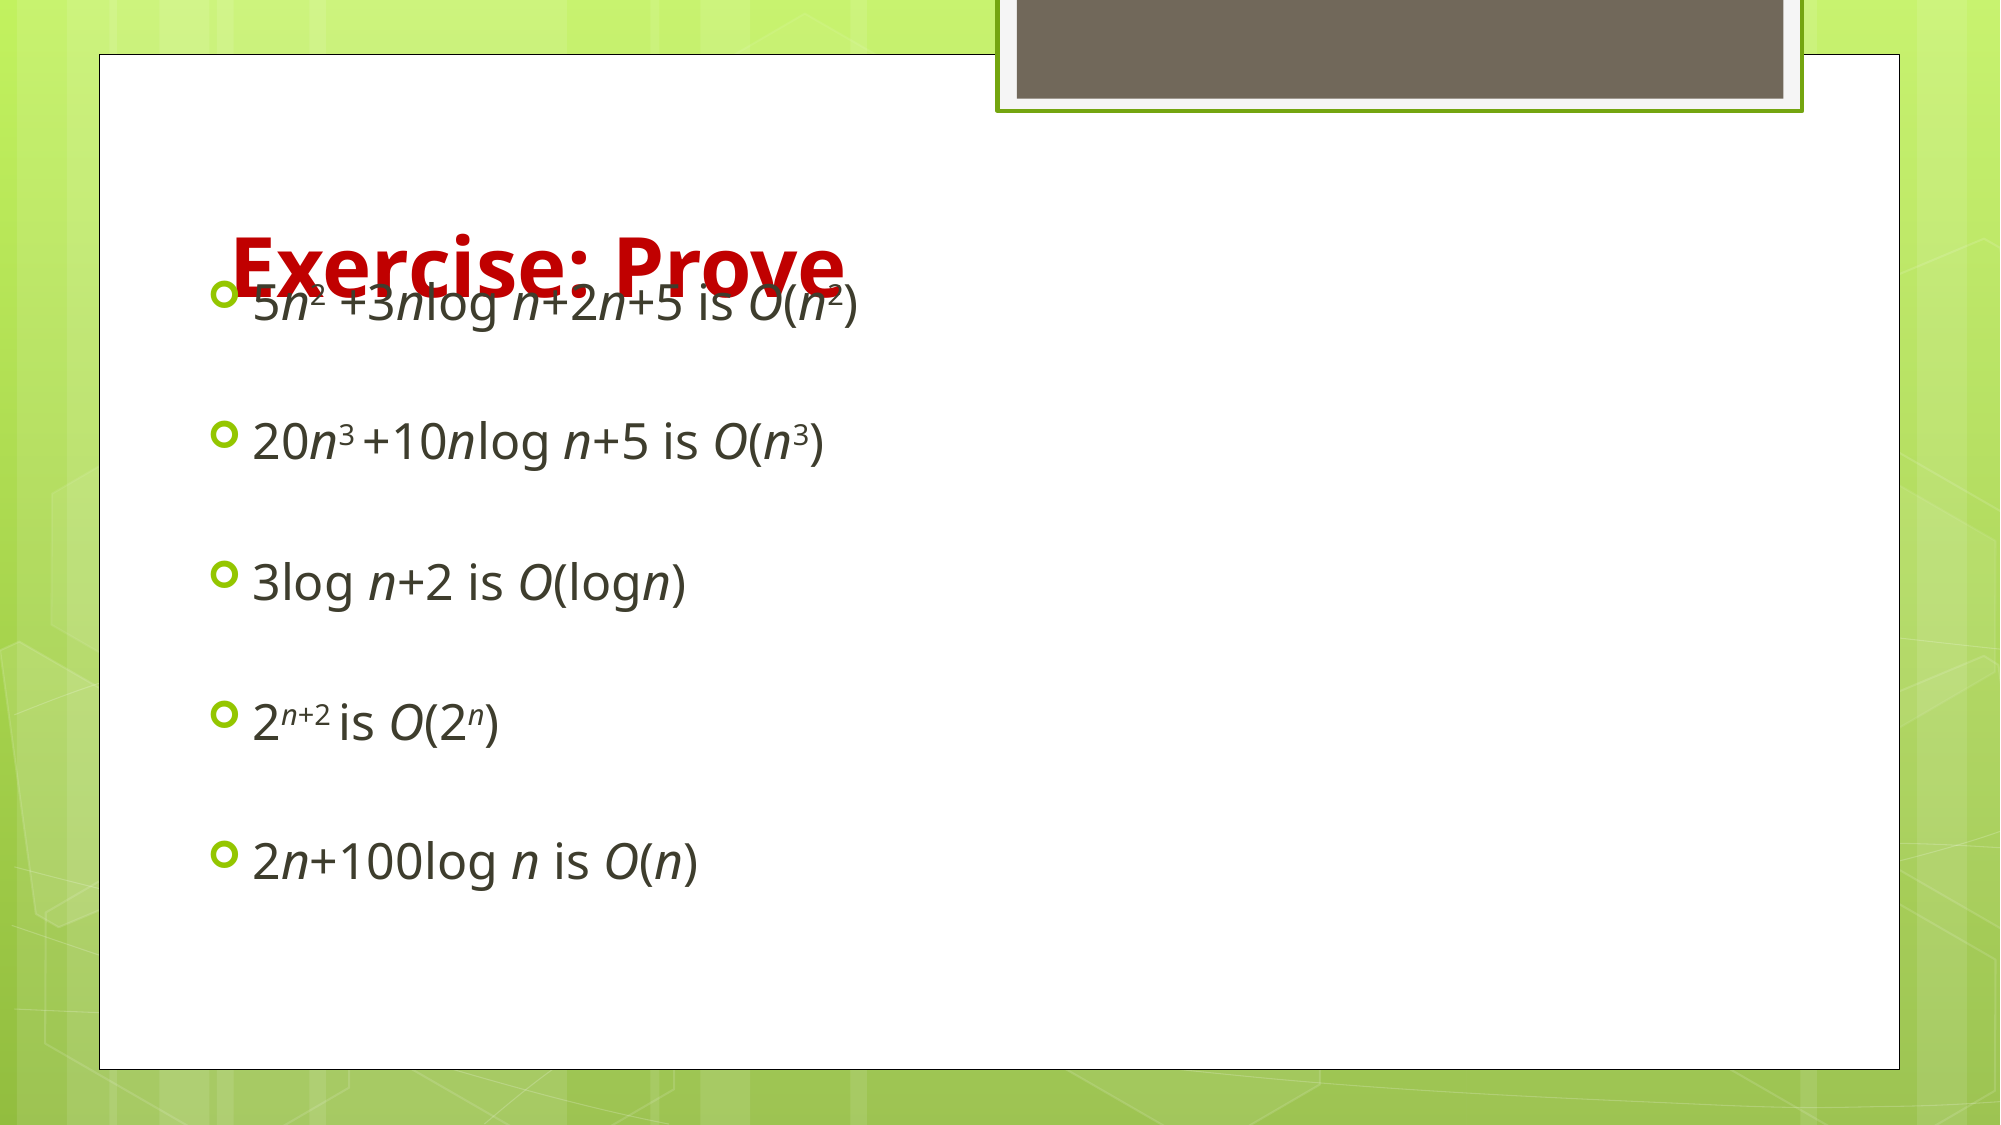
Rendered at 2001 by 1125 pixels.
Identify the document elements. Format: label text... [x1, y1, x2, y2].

list 5n2 +3nlog n+2n+5 is O(n2) 20n3 +10nlog n+5 is O(n3) 3log n+2 is O(logn) 2n+2 is O(2n) 2n+100log n is O(n) [181, 262, 1819, 1045]
title Exercise: Prove [214, 133, 1752, 262]
